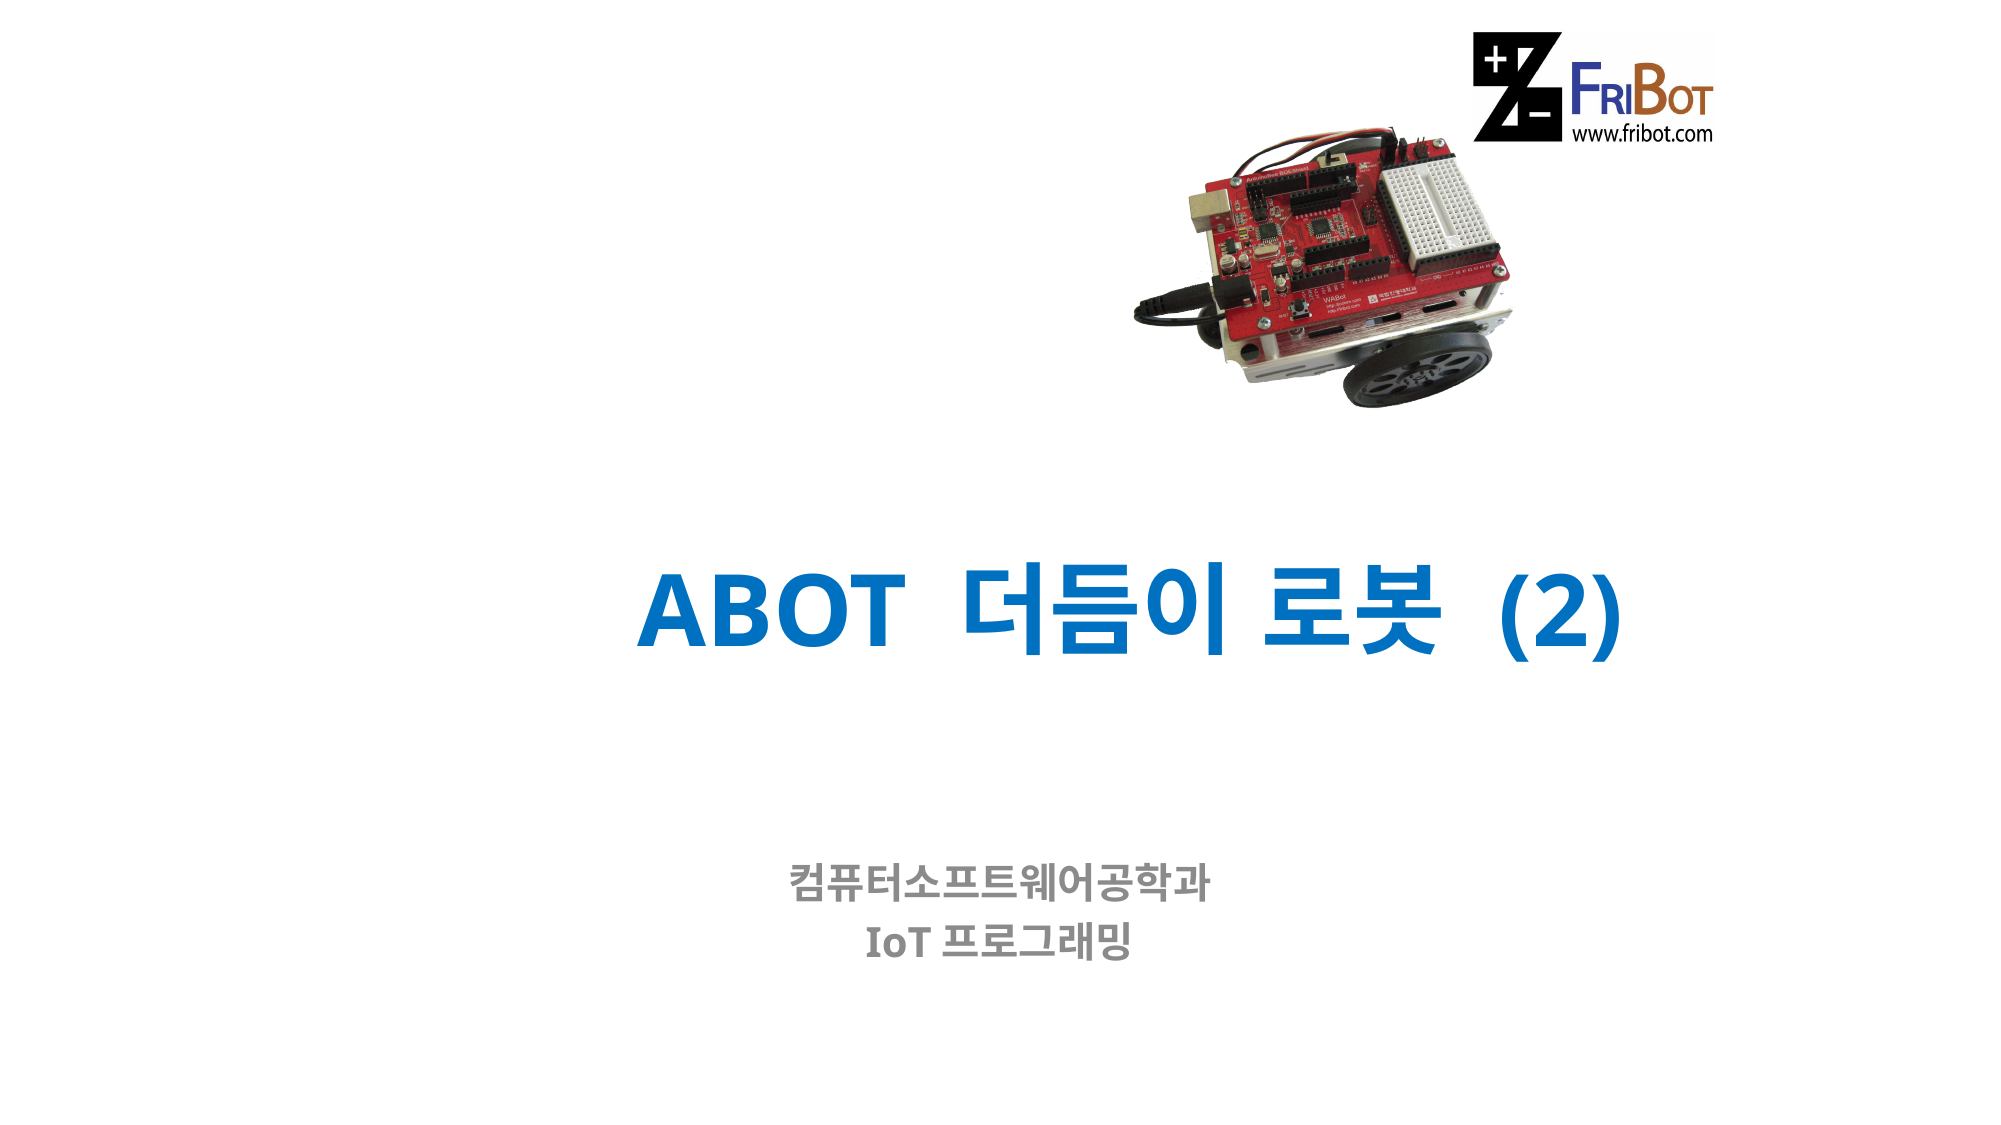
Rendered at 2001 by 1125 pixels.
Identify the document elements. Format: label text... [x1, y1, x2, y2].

text_box ABOT 더듬이 로봇 (2) [622, 538, 1639, 674]
subtitle 컴퓨터소프트웨어공학과 IoT프로그래밍 [474, 849, 1525, 1012]
picture [1117, 30, 1715, 422]
